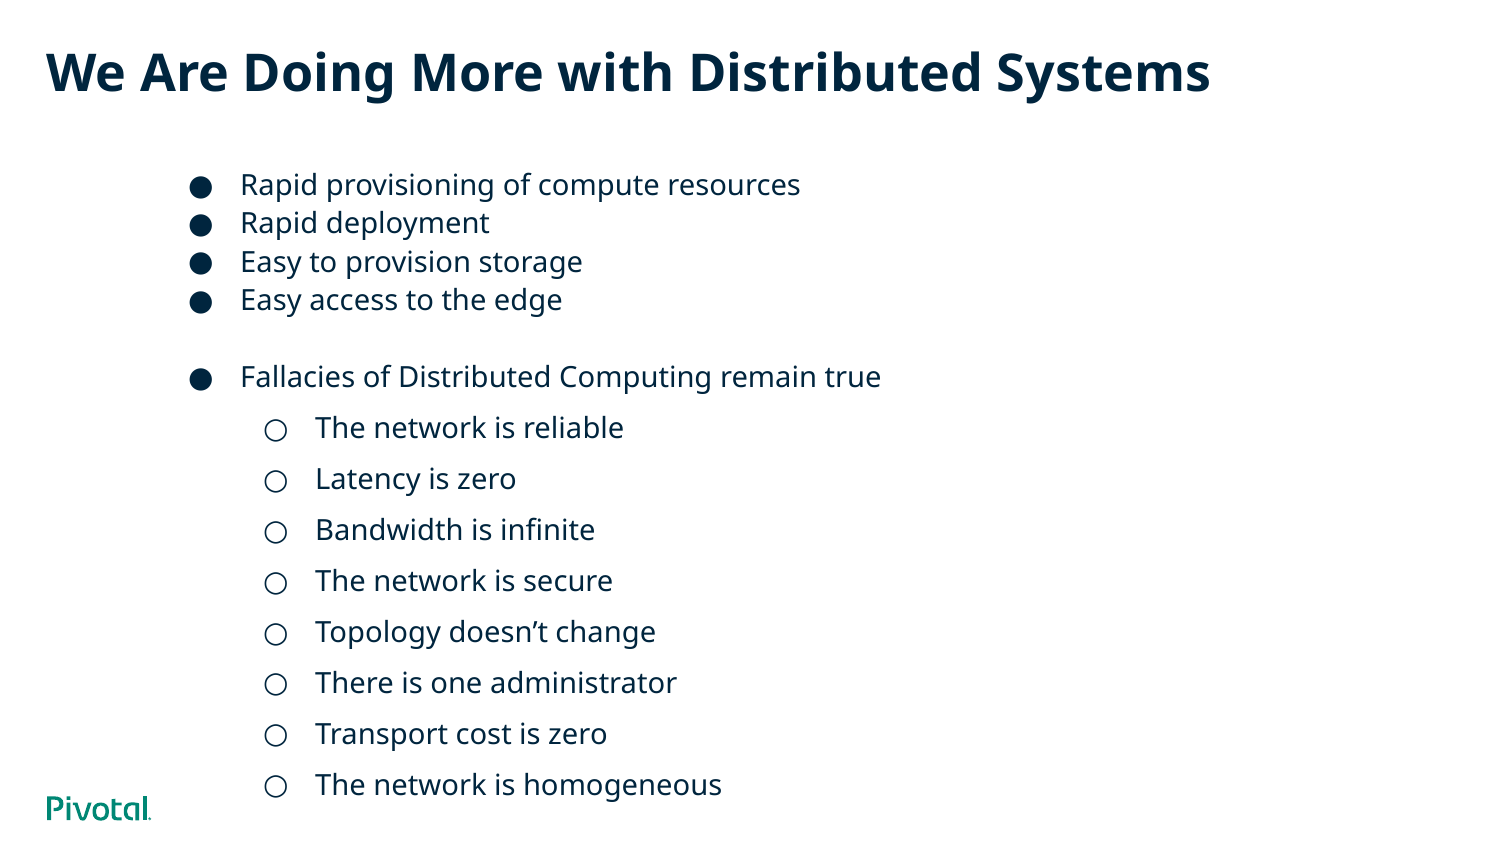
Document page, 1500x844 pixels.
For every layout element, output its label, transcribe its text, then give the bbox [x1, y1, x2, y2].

list Rapid provisioning of compute resources Rapid deployment Easy to provision storage Easy access to the edge Fallacies of Distributed Computing remain true The network is reliable Latency is zero Bandwidth is infinite The network is secure Topology doesn’t change There is one administrator Transport cost is zero The network is homogeneous [150, 147, 1354, 767]
title We Are Doing More with Distributed Systems [31, 24, 1453, 90]
